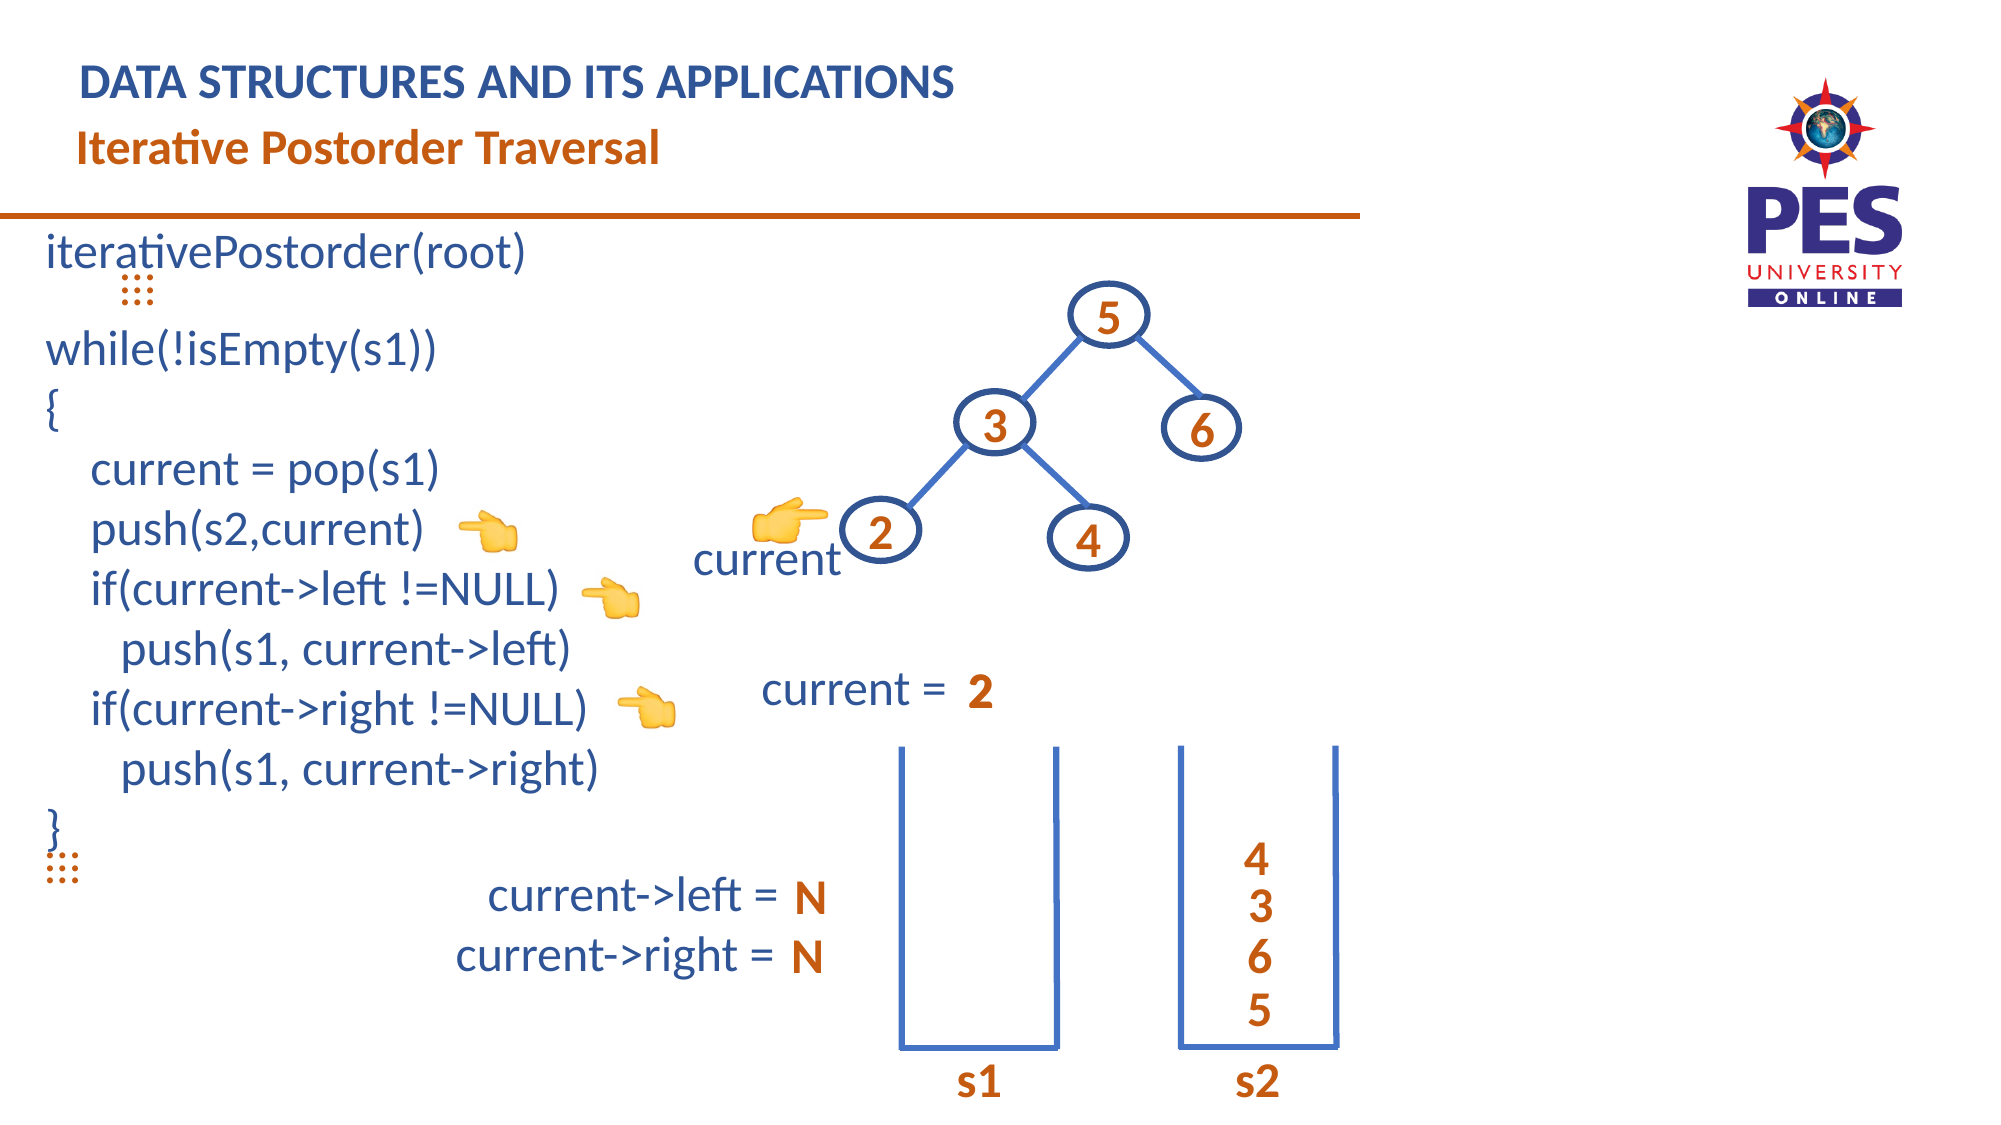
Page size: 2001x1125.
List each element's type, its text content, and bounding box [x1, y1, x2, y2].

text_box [677, 476, 859, 594]
text_box s1 [904, 1051, 1055, 1116]
text_box current->right = [440, 913, 790, 989]
text_box current = [746, 648, 962, 724]
picture [454, 491, 522, 571]
text_box iterativePostorder(root) … … … while(!isEmpty(s1)) { current = pop(s1) push(s2,current) if(current->left !=NULL) push(s1, current->left) if(current->right !=NULL) push(s1, current->right) } … … … [30, 218, 1353, 1112]
text_box current->left = [472, 853, 794, 913]
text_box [899, 746, 1059, 1051]
text_box N [735, 856, 886, 932]
picture [613, 667, 680, 747]
text_box 2 [906, 651, 1057, 727]
text_box N [732, 916, 883, 992]
picture [577, 558, 644, 638]
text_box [1178, 745, 1338, 1050]
text_box Iterative Postorder Traversal [60, 106, 1374, 182]
picture [1748, 76, 1902, 307]
text_box s2 [1182, 1050, 1333, 1116]
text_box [842, 283, 1240, 569]
text_box DATA STRUCTURES AND ITS APPLICATIONS [64, 41, 1295, 117]
